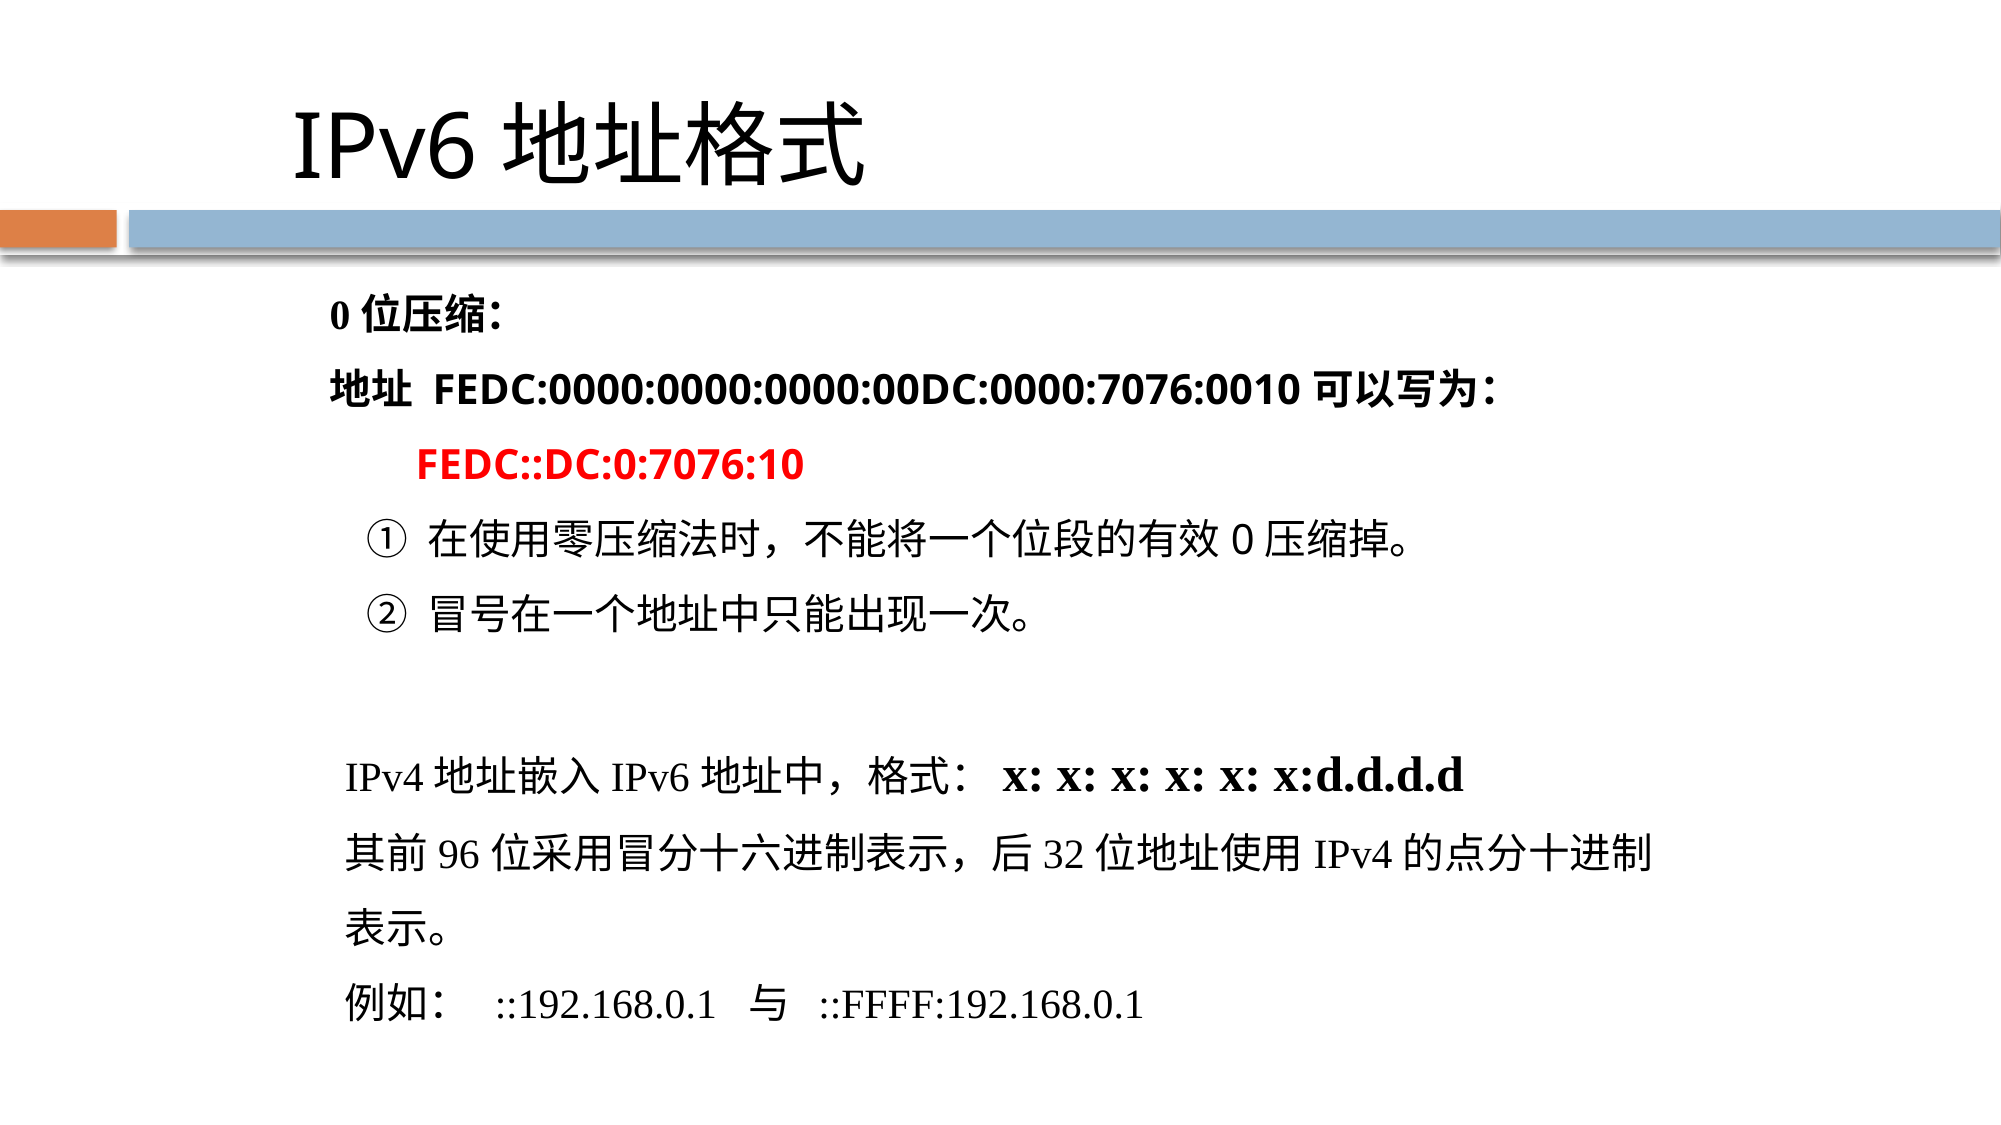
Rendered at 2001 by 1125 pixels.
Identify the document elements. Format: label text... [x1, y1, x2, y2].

text_box IPv4地址嵌入IPv6地址中，格式：x: x: x: x: x: x:d.d.d.d 其前96位采用冒分十六进制表示，后32位地址使用IPv4的点分十进制表示。 例如： ::192.168.0.1 与 ::FFFF:192.168.0.1 [329, 704, 1700, 1034]
title IPv6地址格式 [278, 24, 1401, 203]
text_box 0位压缩： 地址 FEDC:0000:0000:0000:00DC:0000:7076:0010可以写为： FEDC::DC:0:7076:10 ① 在使用零压缩法时，不能将一个位段的有效0压缩掉。 ② 冒号在一个地址中只能出现一次。 [314, 255, 1567, 646]
